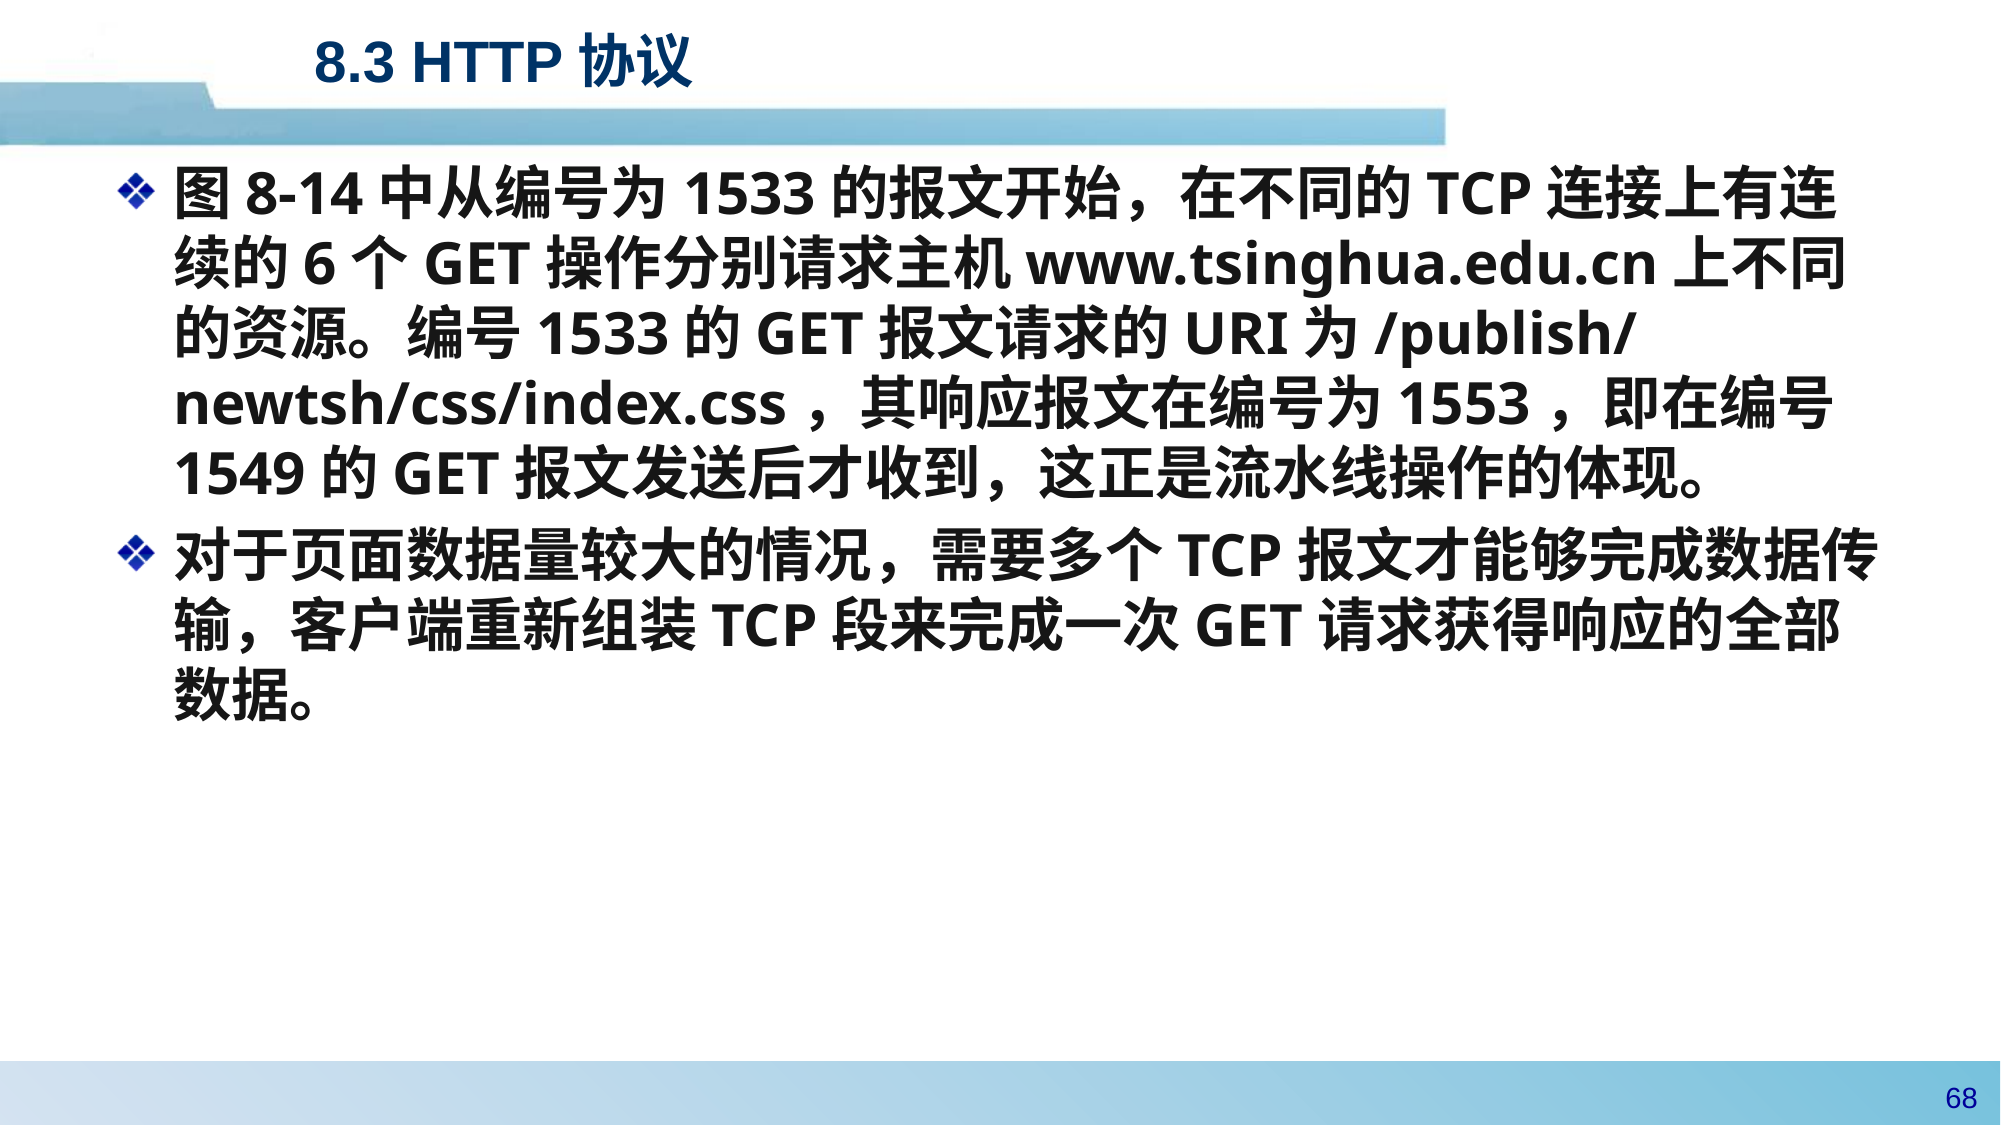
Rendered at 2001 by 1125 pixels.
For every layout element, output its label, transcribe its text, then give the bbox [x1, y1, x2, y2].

list 图8-14中从编号为1533的报文开始，在不同的TCP连接上有连续的6个GET操作分别请求主机www.tsinghua.edu.cn上不同的资源。编号1533的GET报文请求的URI为/publish/newtsh/css/index.css，其响应报文在编号为1553，即在编号1549的GET报文发送后才收到，这正是流水线操作的体现。 对于页面数据量较大的情况，需要多个TCP报文才能够完成数据传输，客户端重新组装TCP段来完成一次GET请求获得响应的全部数据。 [101, 148, 1899, 1024]
picture [0, 12, 1612, 371]
picture [116, 170, 158, 212]
slide_number 67 [1850, 1071, 1993, 1125]
picture [116, 532, 158, 574]
title 8.3 HTTP协议 [299, 12, 1718, 106]
